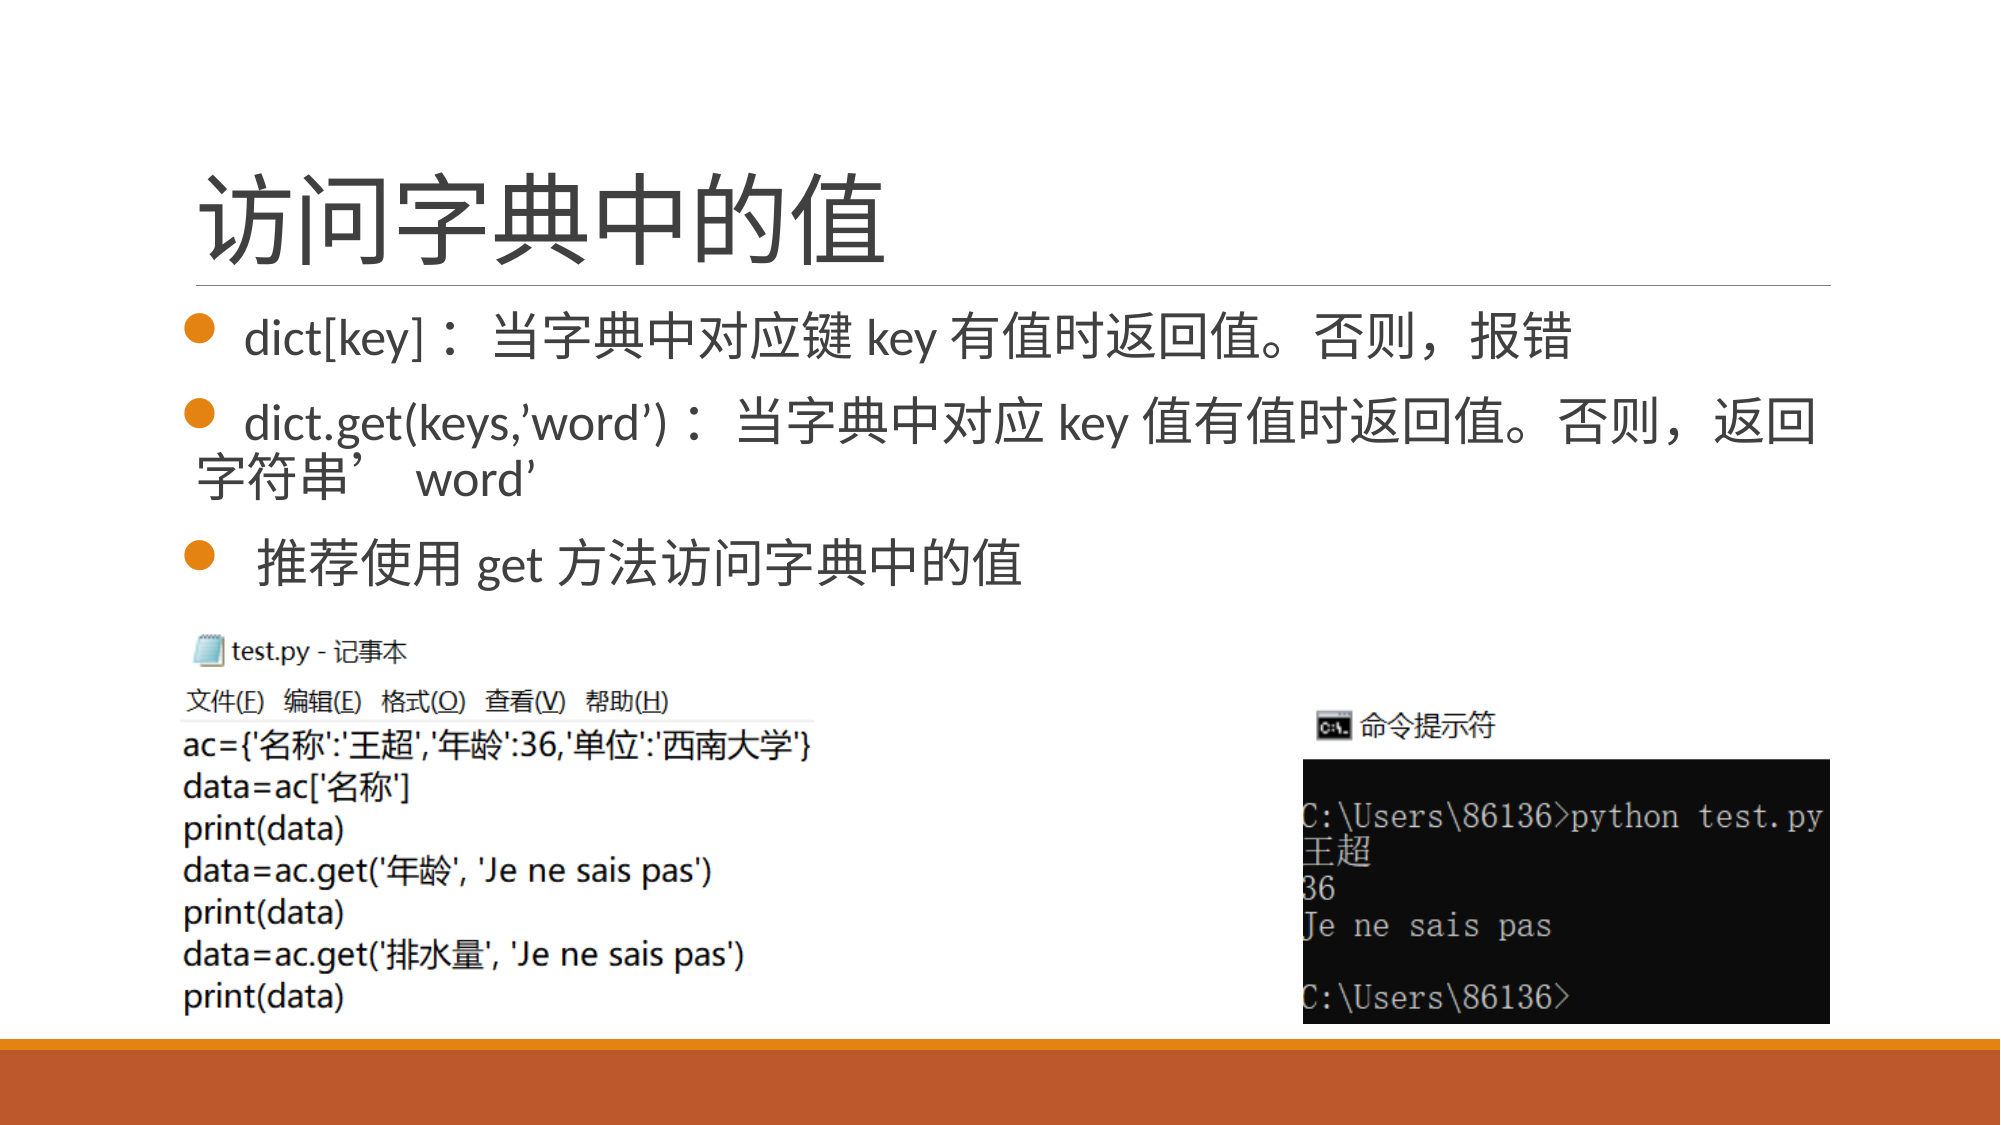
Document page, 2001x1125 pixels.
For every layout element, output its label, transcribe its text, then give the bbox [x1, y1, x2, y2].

picture [179, 624, 814, 1024]
list dict[key]：当字典中对应键key有值时返回值。否则，报错 dict.get(keys,’word’)：当字典中对应key值有值时返回值。否则，返回字符串’word’ 推荐使用get方法访问字典中的值 [180, 302, 1830, 963]
title 访问字典中的值 [180, 47, 1830, 285]
picture [1302, 699, 1831, 1024]
